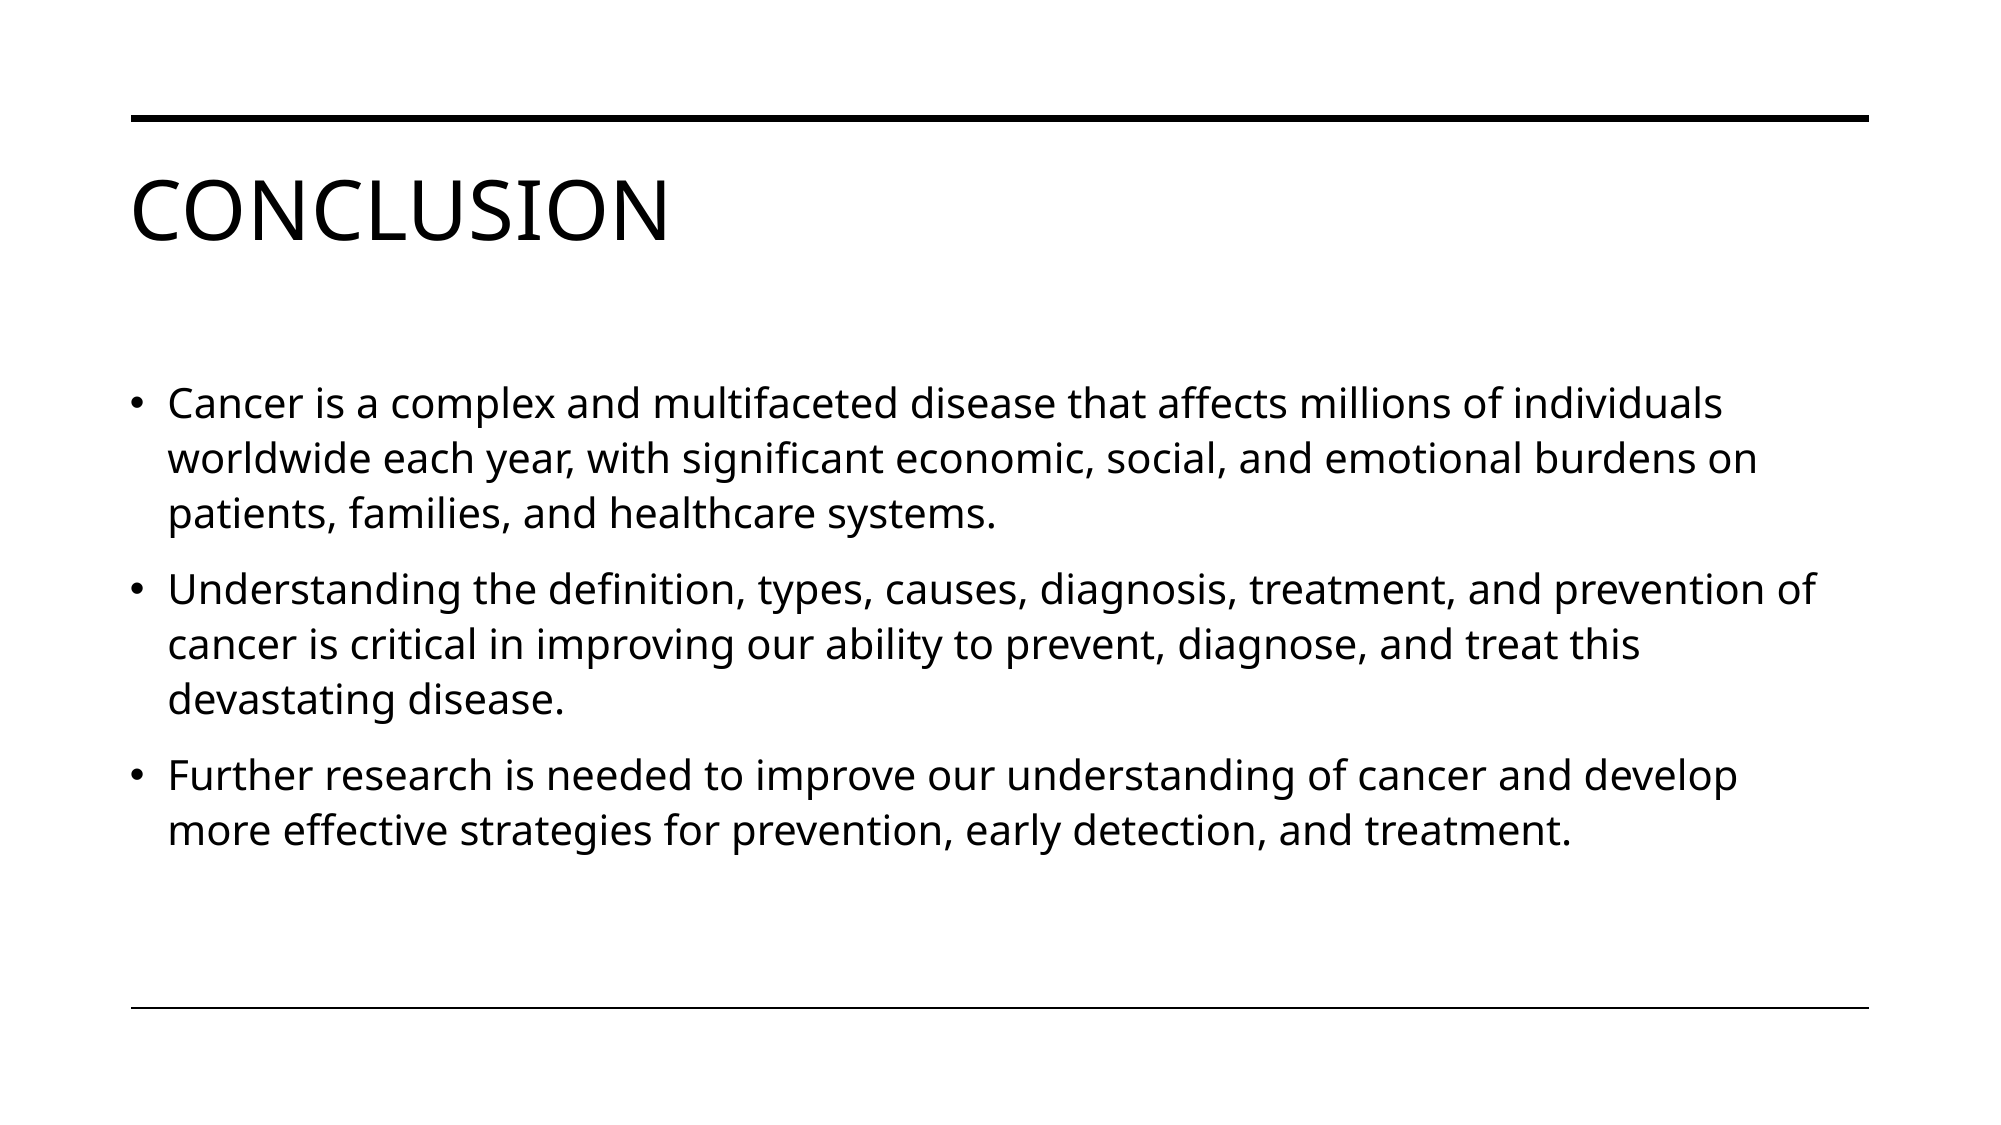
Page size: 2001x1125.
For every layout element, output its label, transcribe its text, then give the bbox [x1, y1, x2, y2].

list Cancer is a complex and multifaceted disease that affects millions of individuals worldwide each year, with significant economic, social, and emotional burdens on patients, families, and healthcare systems. Understanding the definition, types, causes, diagnosis, treatment, and prevention of cancer is critical in improving our ability to prevent, diagnose, and treat this devastating disease. Further research is needed to improve our understanding of cancer and develop more effective strategies for prevention, early detection, and treatment. [114, 364, 1869, 978]
title Conclusion [114, 149, 1869, 364]
